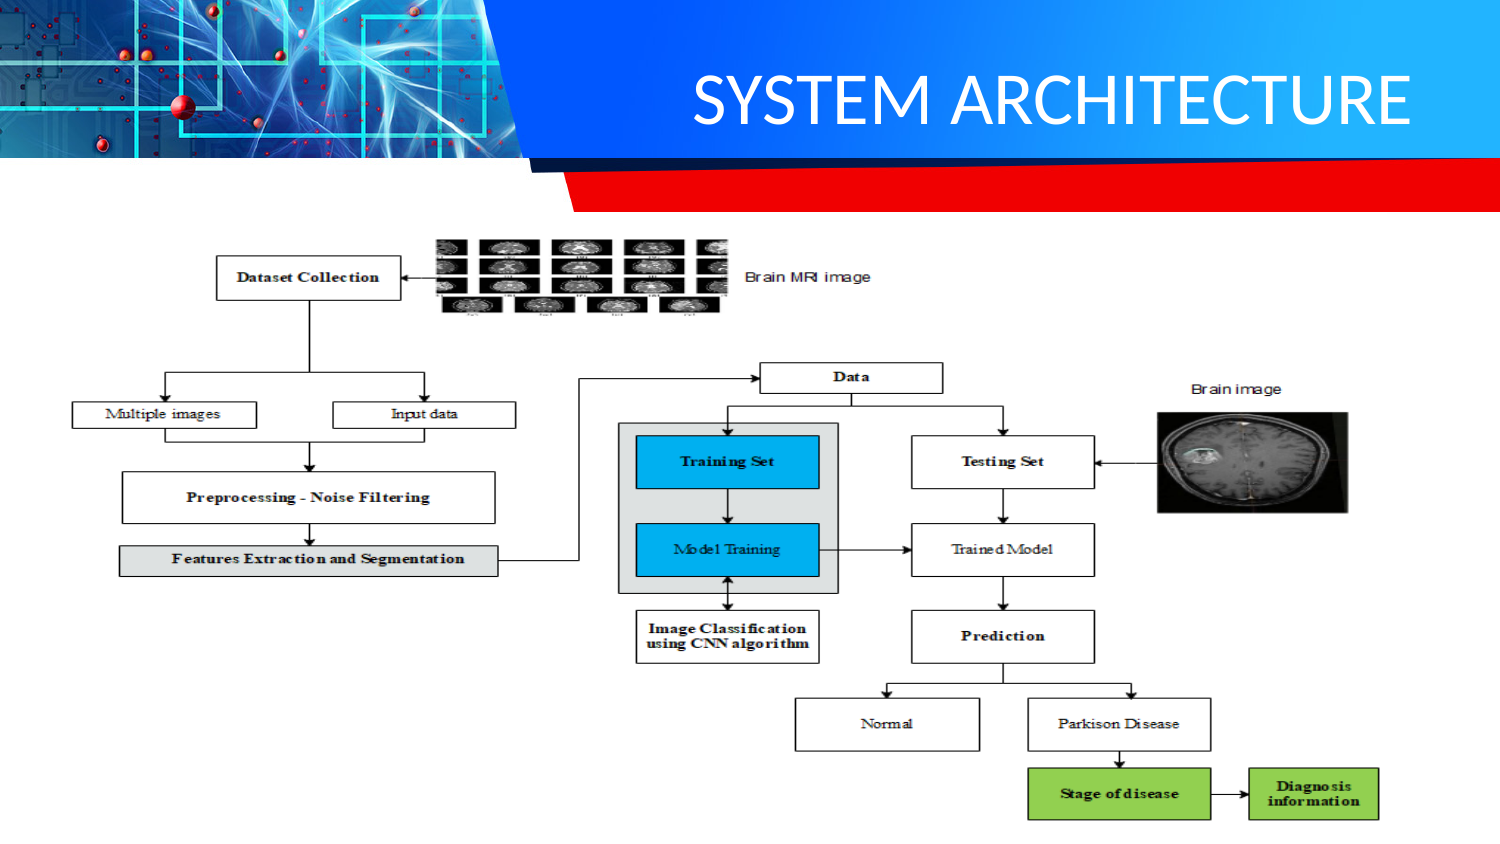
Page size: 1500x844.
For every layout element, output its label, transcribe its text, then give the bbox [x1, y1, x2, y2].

picture [0, 0, 1500, 844]
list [65, 211, 1387, 832]
title SYSTEM ARCHITECTURE [76, 31, 1429, 158]
